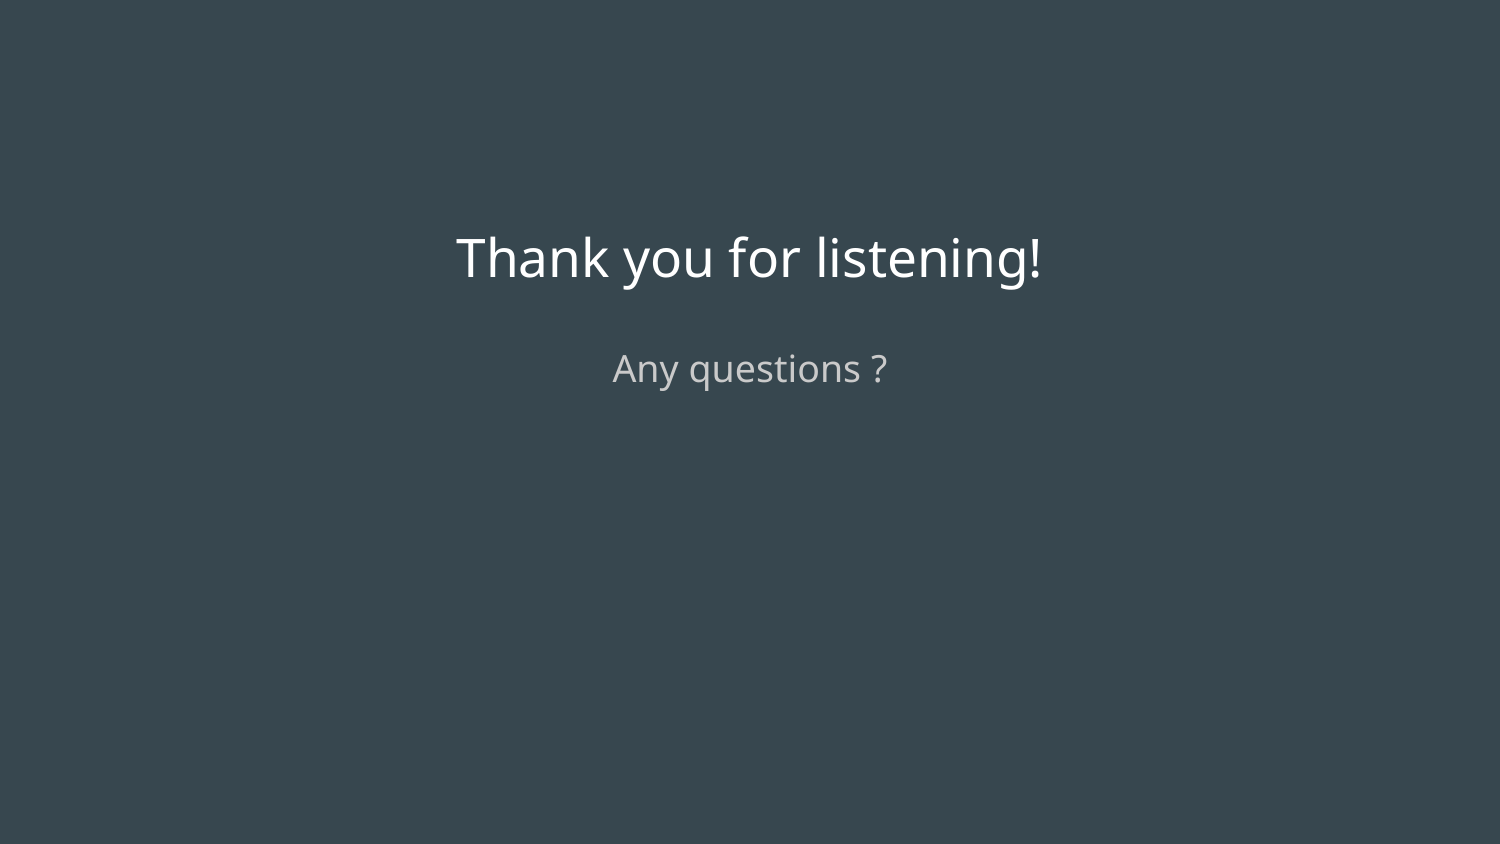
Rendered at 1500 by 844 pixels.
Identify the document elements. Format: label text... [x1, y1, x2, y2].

title Thank you for listening! [51, 209, 1449, 304]
list Any questions ? [449, 323, 1051, 407]
